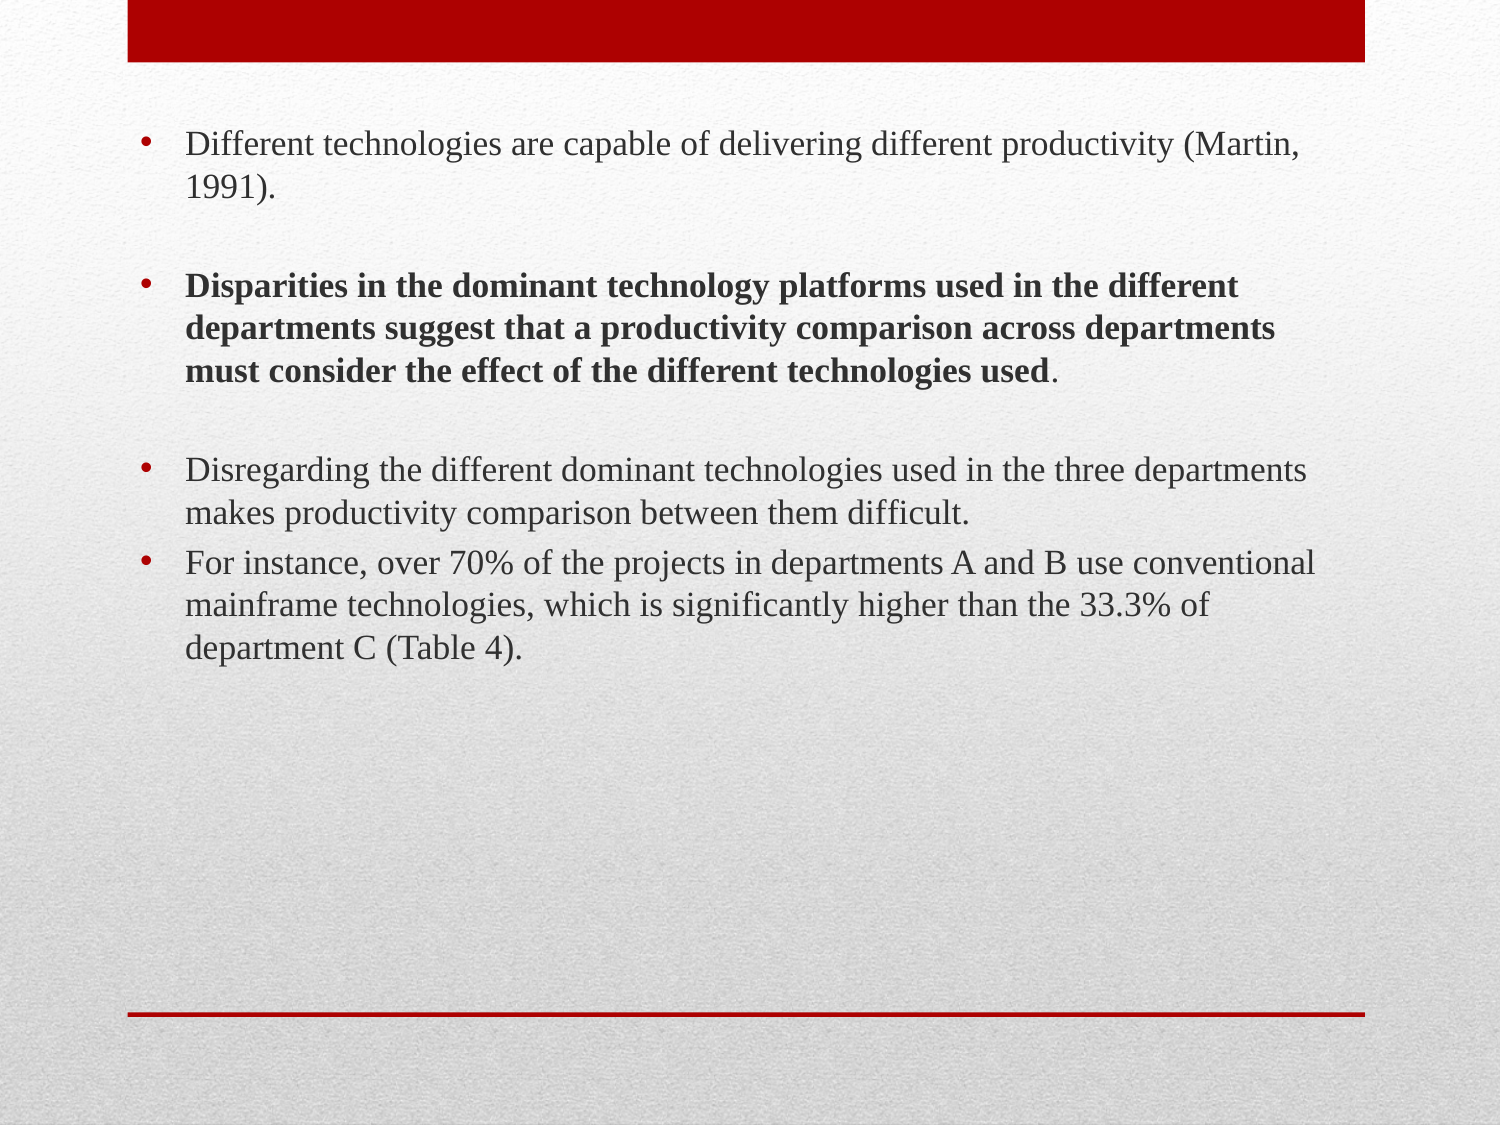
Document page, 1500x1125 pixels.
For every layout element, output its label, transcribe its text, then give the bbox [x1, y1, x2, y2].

list Different technologies are capable of delivering different productivity (Martin, 1991). Disparities in the dominant technology platforms used in the different departments suggest that a productivity comparison across departments must consider the effect of the different technologies used. Disregarding the different dominant technologies used in the three departments makes productivity comparison between them difficult. For instance, over 70% of the projects in departments A and B use conventional mainframe technologies, which is significantly higher than the 33.3% of department C (Table 4). [125, 112, 1363, 750]
